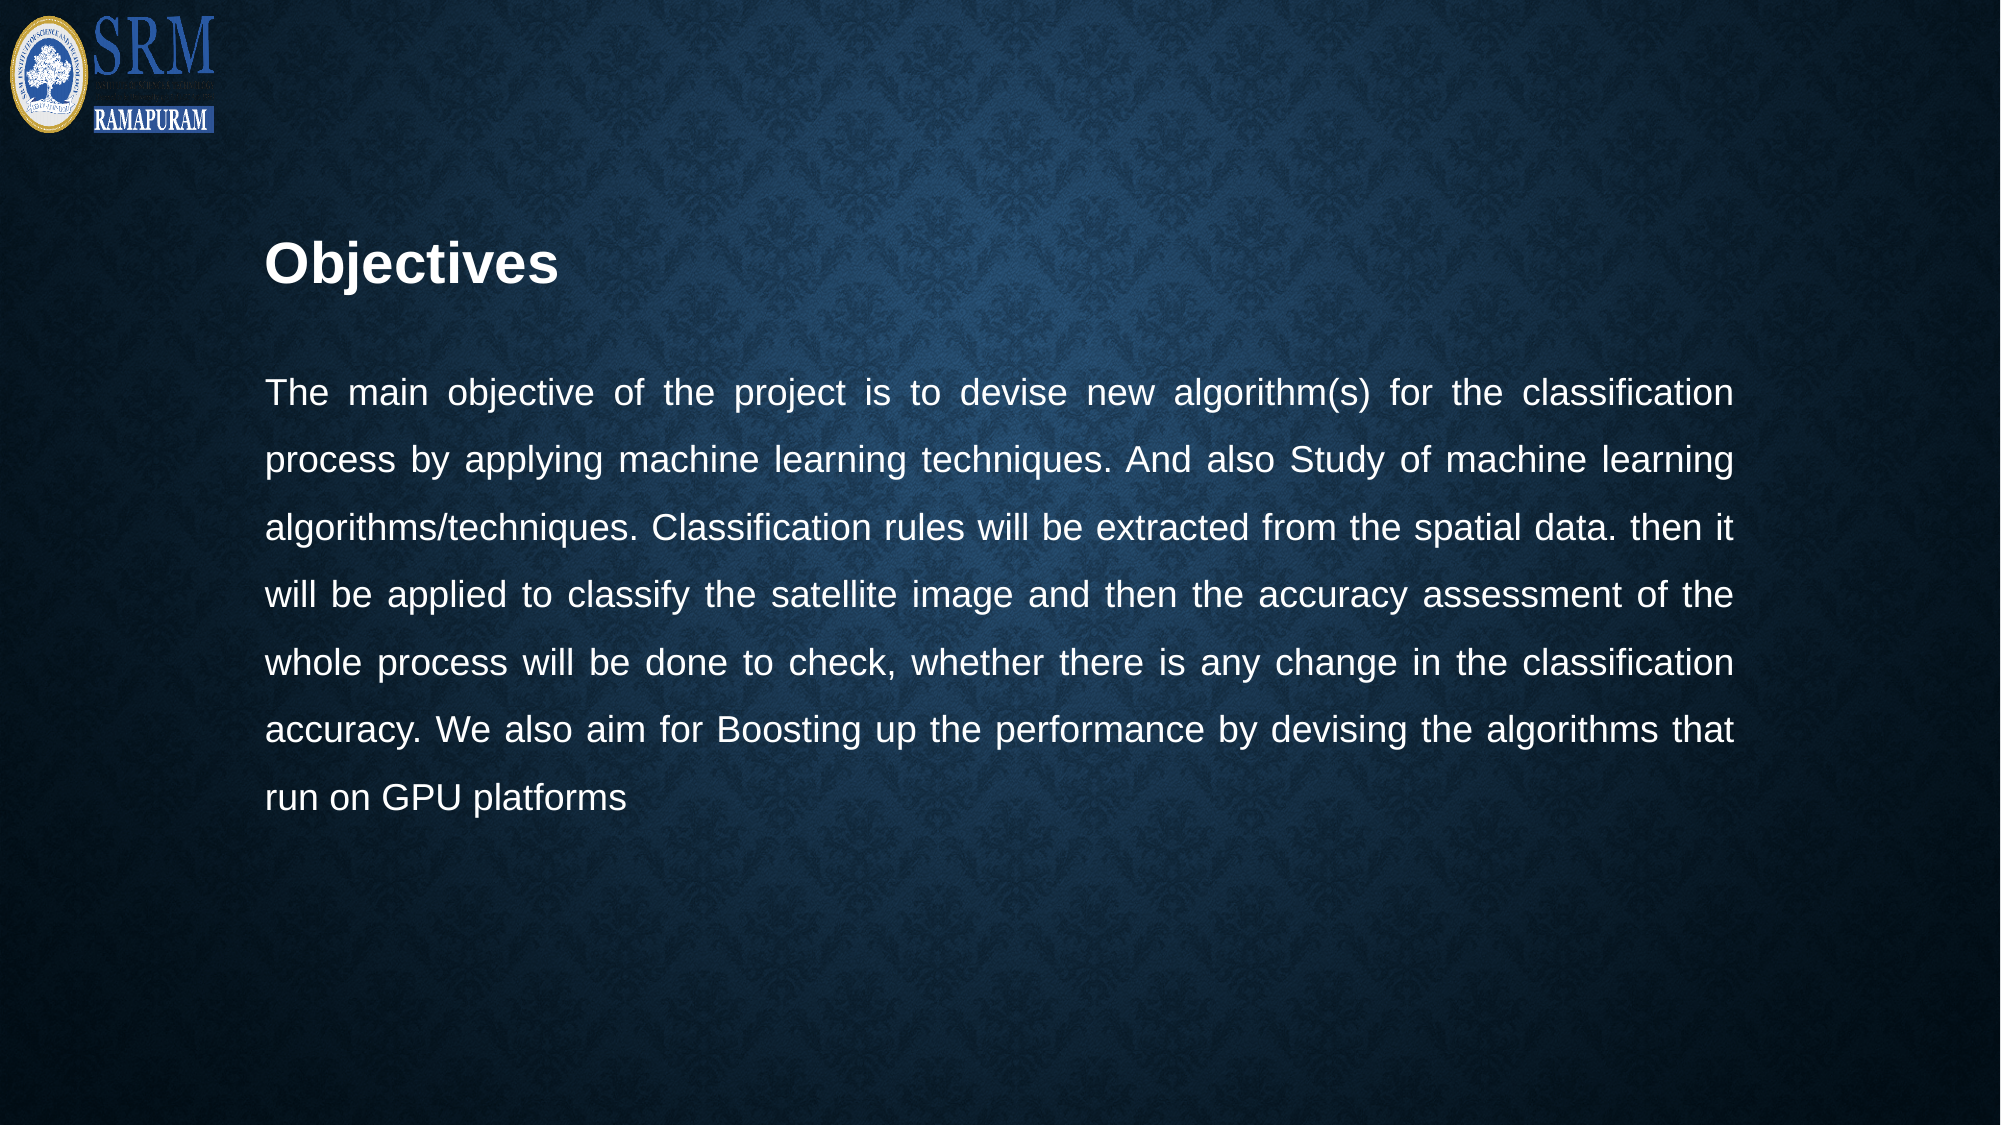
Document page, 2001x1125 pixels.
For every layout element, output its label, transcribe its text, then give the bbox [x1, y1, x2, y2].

subtitle The main objective of the project is to devise new algorithm(s) for the classification process by applying machine learning techniques. And also Study of machine learning algorithms/techniques. Classification rules will be extracted from the spatial data. then it will be applied to classify the satellite image and then the accuracy assessment of the whole process will be done to check, whether there is any change in the classification accuracy. We also aim for Boosting up the performance by devising the algorithms that run on GPU platforms [249, 337, 1750, 984]
title Objectives [249, 167, 711, 304]
picture [8, 13, 215, 135]
